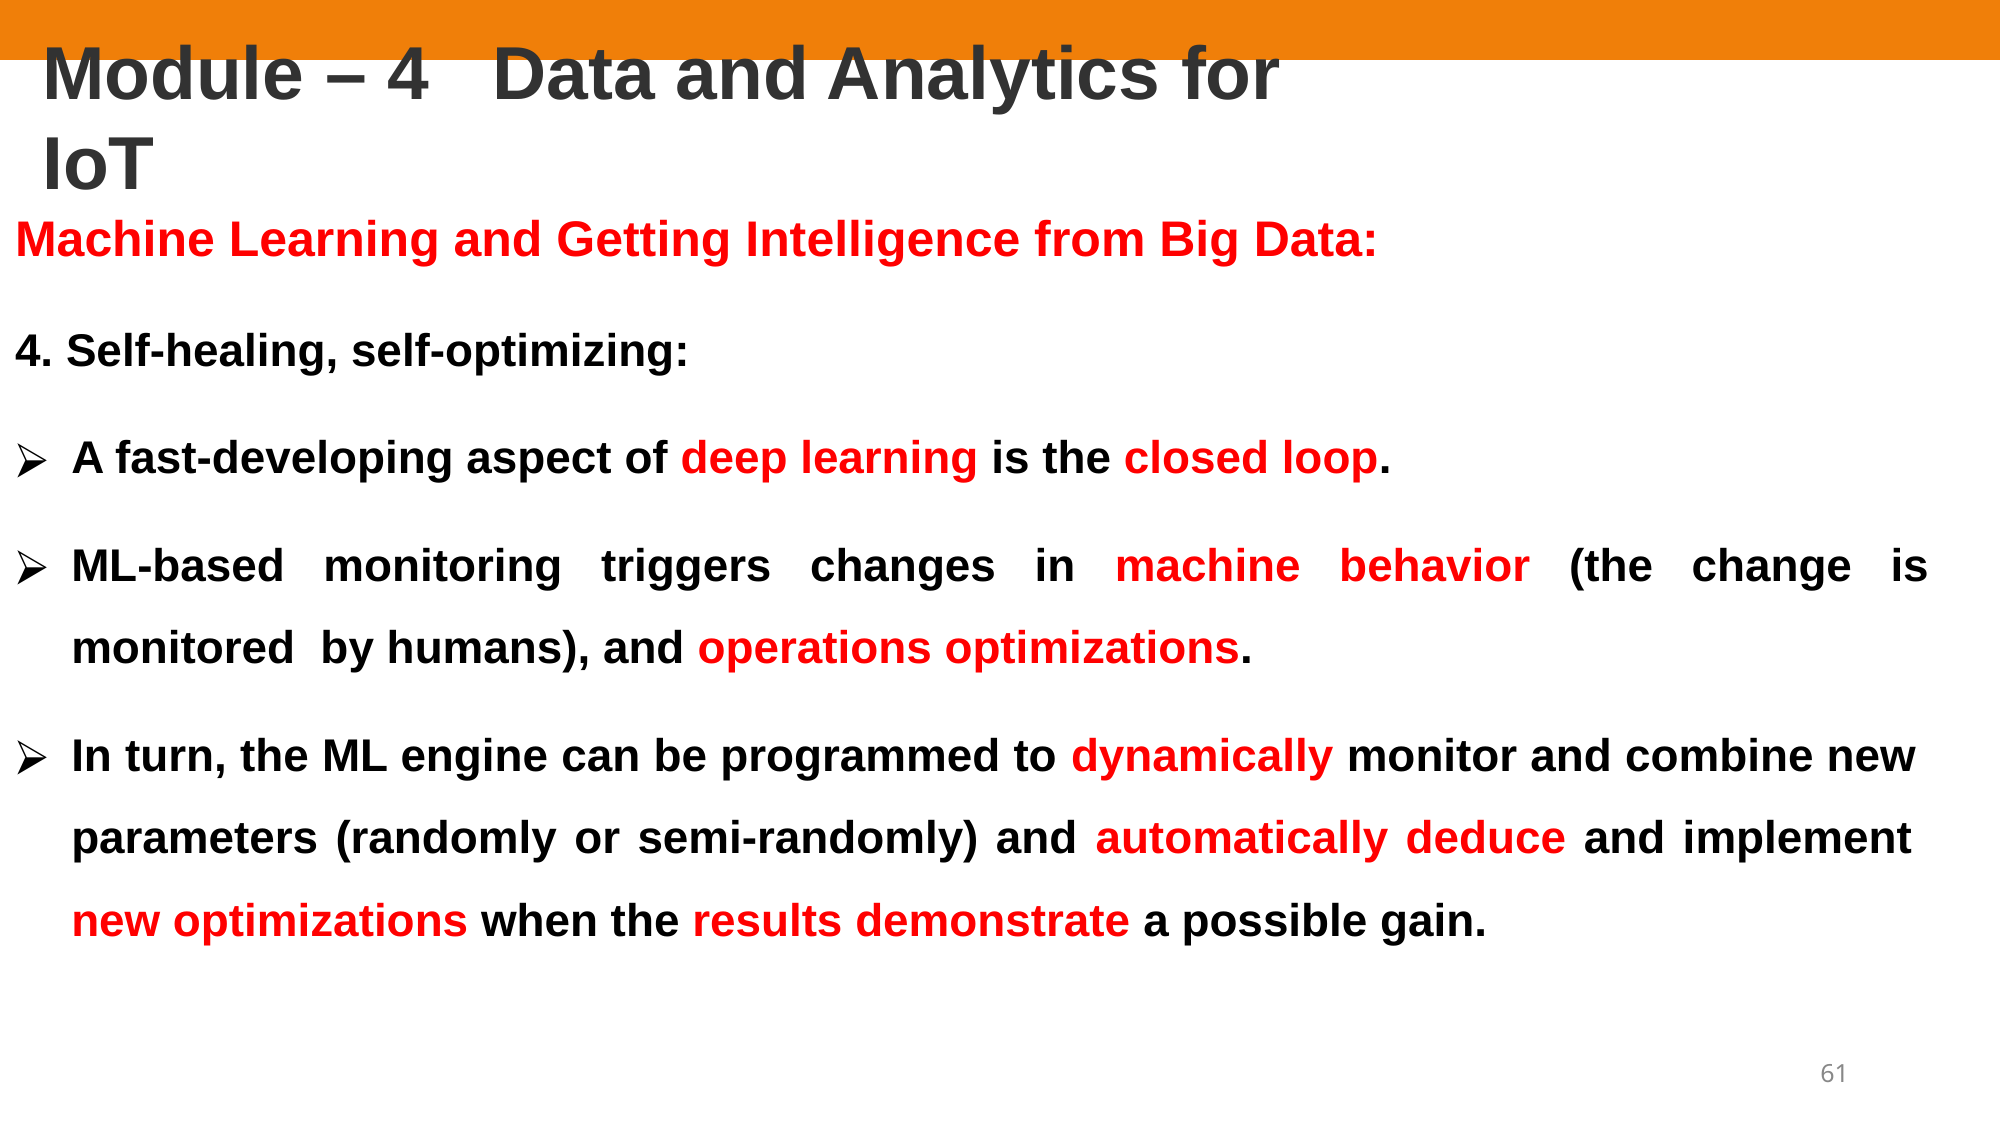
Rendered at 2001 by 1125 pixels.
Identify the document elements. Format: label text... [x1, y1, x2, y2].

title Module – 4 Data and Analytics for IoT [40, 18, 1396, 204]
text_box 61 [1814, 1053, 1854, 1092]
text_box Machine Learning and Getting Intelligence from Big Data: 4. Self-healing, self-optimizing: A fast-developing aspect of deep learning is the closed loop. ML-based monitoring triggers changes in machine behavior (the change is monitored by humans), and operations optimizations. In turn, the ML engine can be programmed to dynamically monitor and combine new parameters (randomly or semi-randomly) and automatically deduce and implement new optimizations when the results demonstrate a possible gain. [12, 204, 1931, 946]
